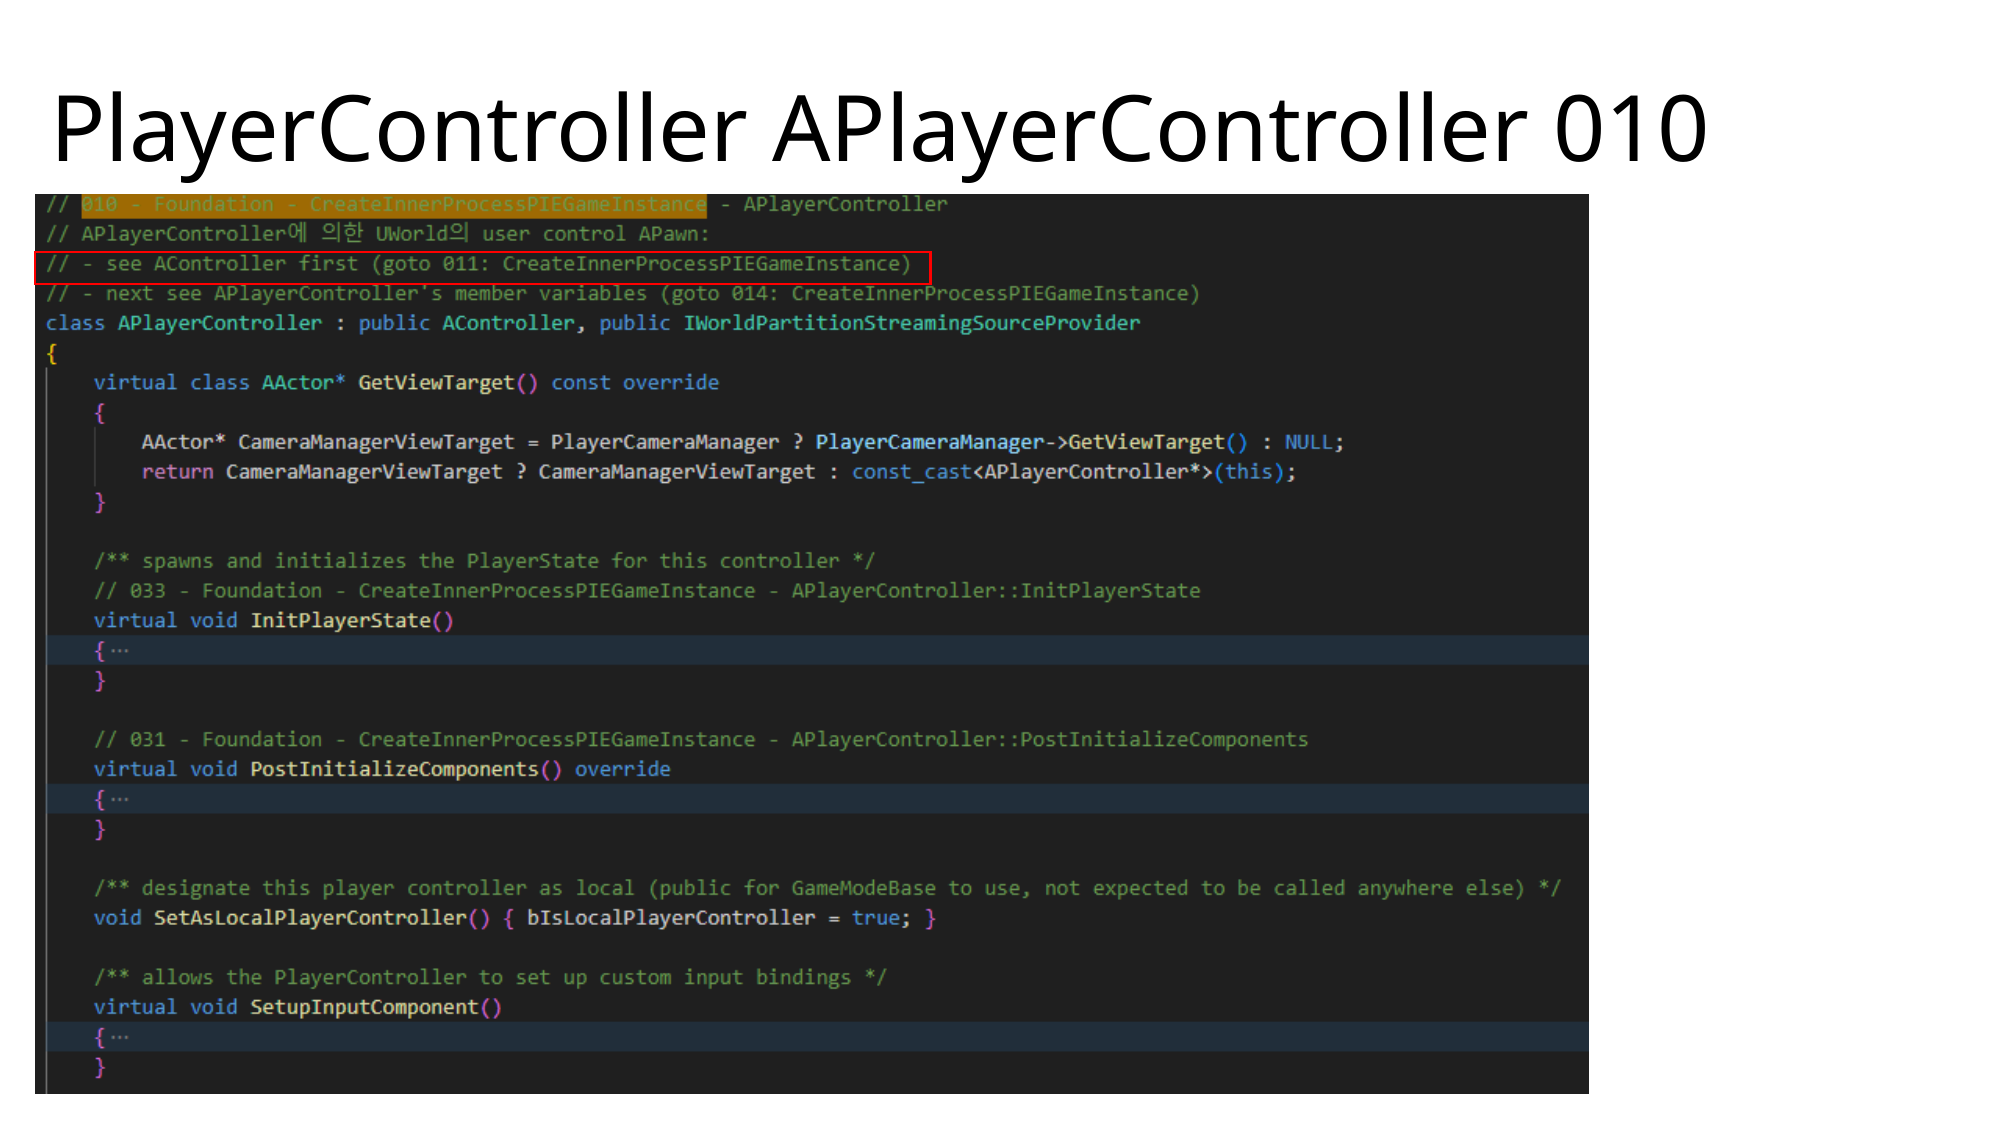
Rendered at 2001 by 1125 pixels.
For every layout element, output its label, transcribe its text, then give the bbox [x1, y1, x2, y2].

text_box PlayerController APlayerController 010 [34, 67, 1760, 195]
picture [34, 194, 1589, 1094]
